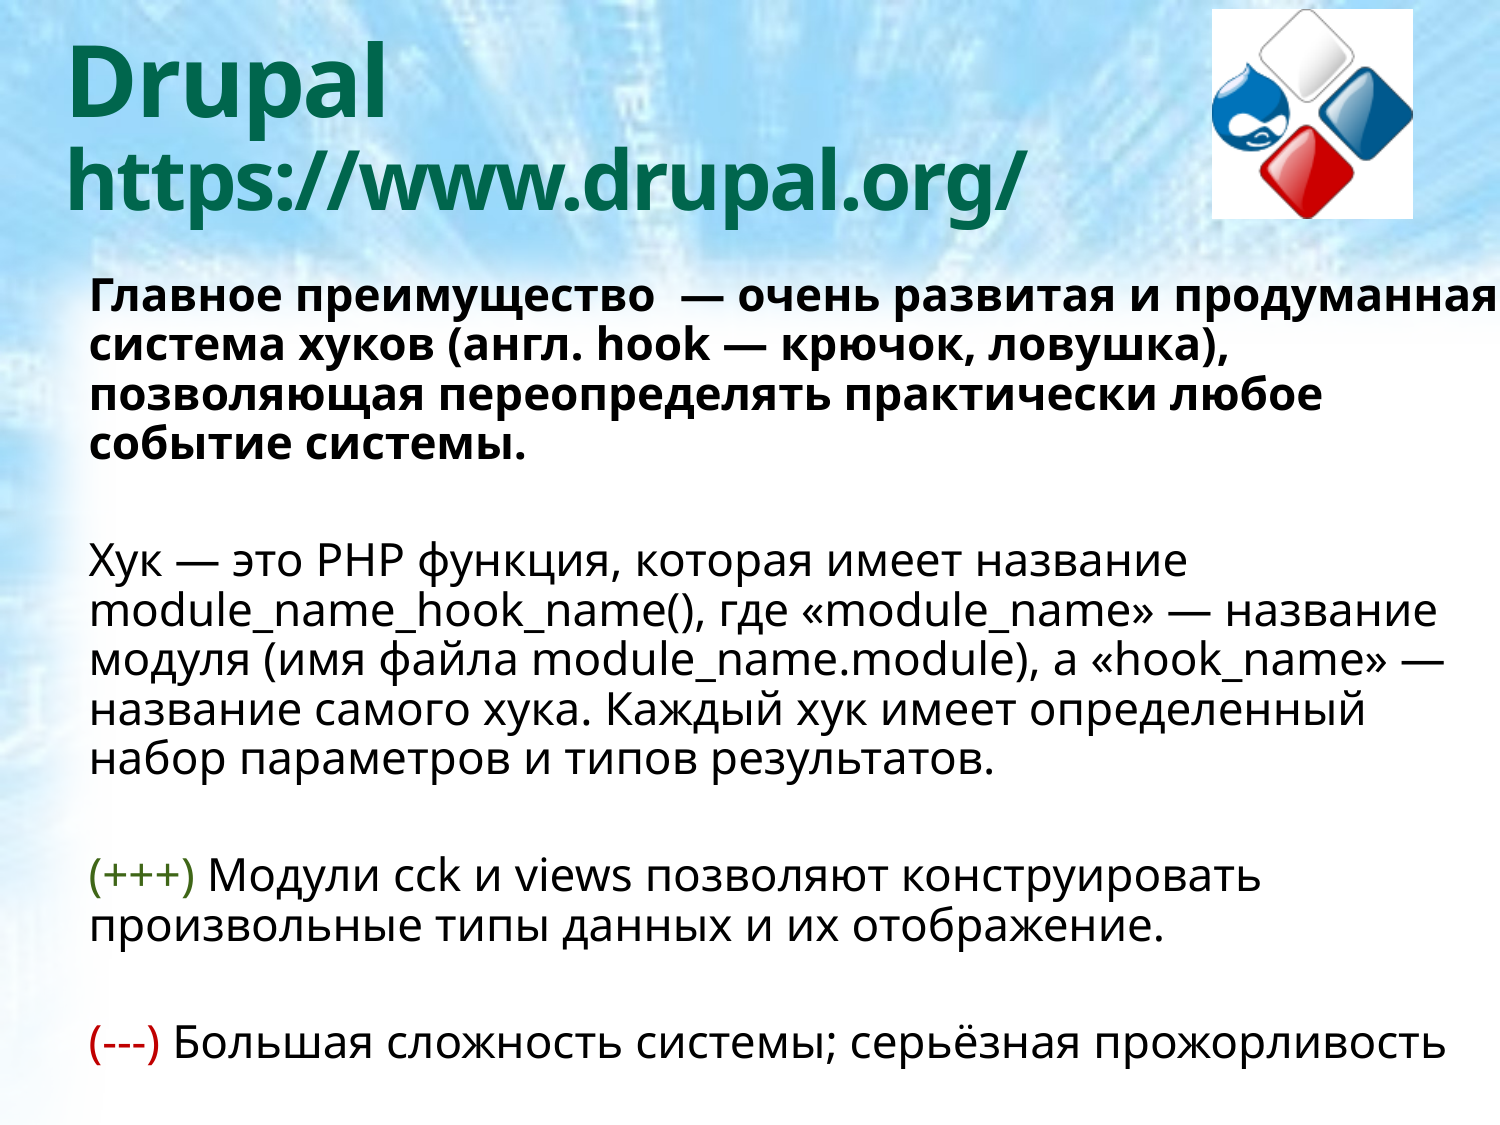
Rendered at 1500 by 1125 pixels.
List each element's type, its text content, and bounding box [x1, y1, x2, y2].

title Drupal https://www.drupal.org/ [64, 31, 1414, 231]
subtitle Главное преимущество — очень развитая и продуманная система хуков (англ. hook — крючок, ловушка), позволяющая переопределять практически любое событие системы. Хук — это PHP функция, которая имеет название module_name_hook_name(), где «module_name» — название модуля (имя файла module_name.module), а «hook_name» — название самого хука. Каждый хук имеет определенный набор параметров и типов результатов. (+++) Модули cck и views позволяют конструировать произвольные типы данных и их отображение. (---) Большая сложность системы; серьёзная прожорливость [88, 257, 1500, 1083]
picture [0, 0, 1500, 1125]
